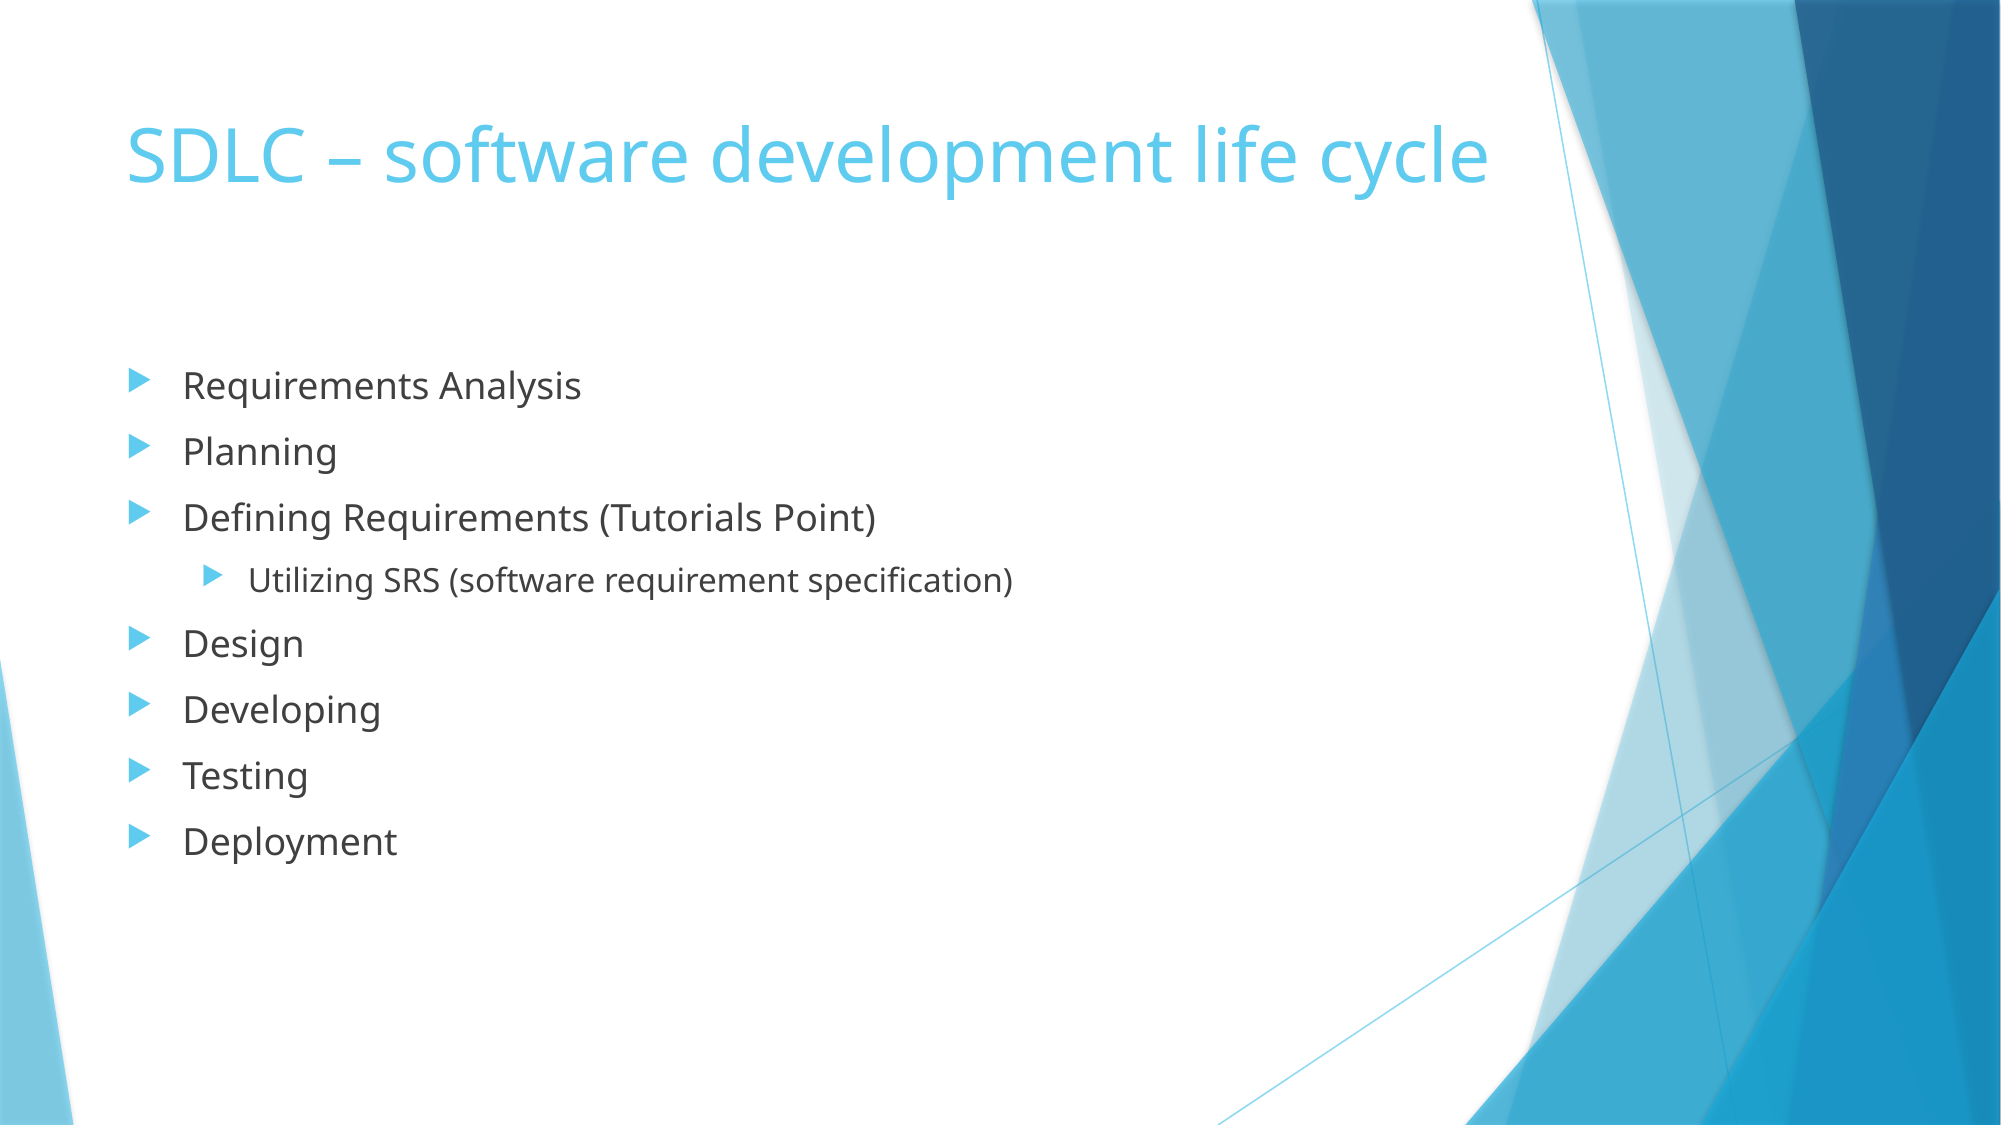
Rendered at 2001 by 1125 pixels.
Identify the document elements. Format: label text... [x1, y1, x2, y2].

title SDLC – software development life cycle [111, 99, 1522, 317]
list Requirements Analysis Planning Defining Requirements (Tutorials Point) Utilizing SRS (software requirement specification) Design Developing Testing Deployment [111, 354, 1522, 992]
